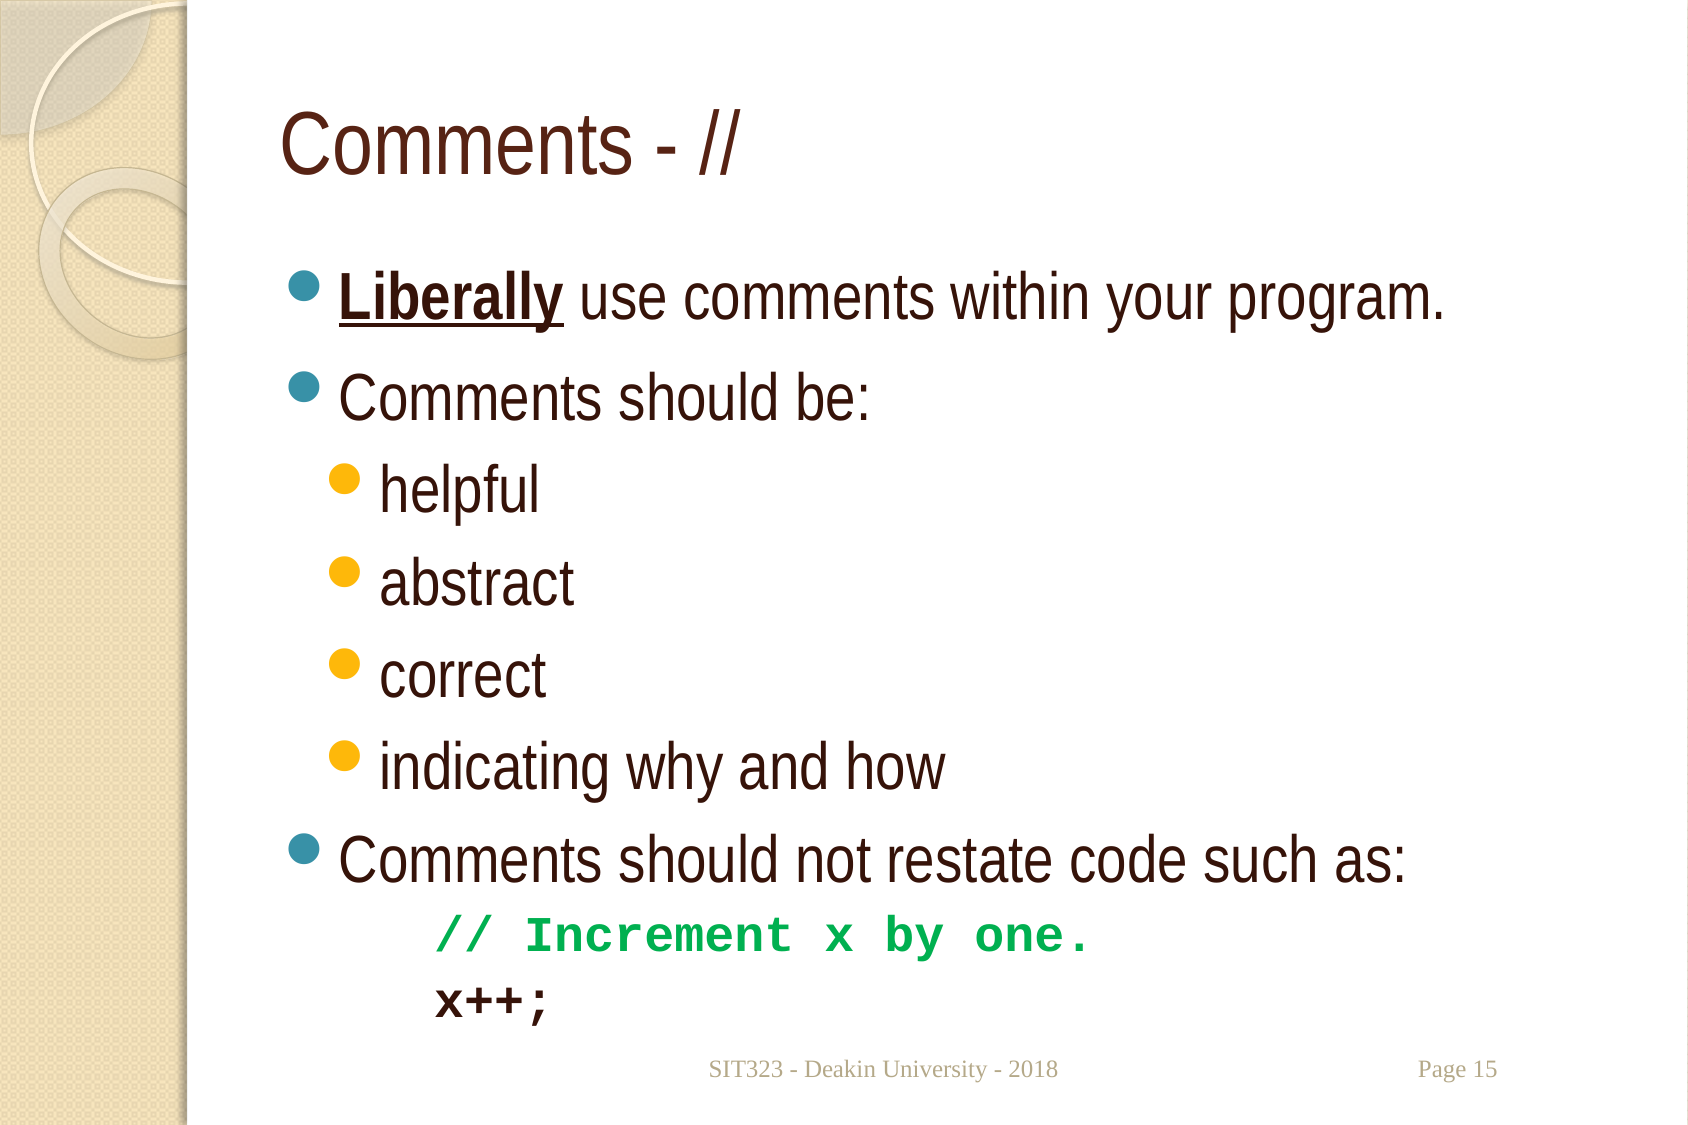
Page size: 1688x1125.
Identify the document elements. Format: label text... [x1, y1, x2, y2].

text_box SIT323 - Deakin University - 2018 [693, 1024, 1169, 1090]
text_box Page 15 [1282, 1024, 1633, 1090]
list Liberally use comments within your program. Comments should be: helpful abstract correct indicating why and how Comments should not restate code such as: // Increment x by one. x++; [264, 237, 1649, 1025]
title Comments - // [264, 45, 1649, 233]
